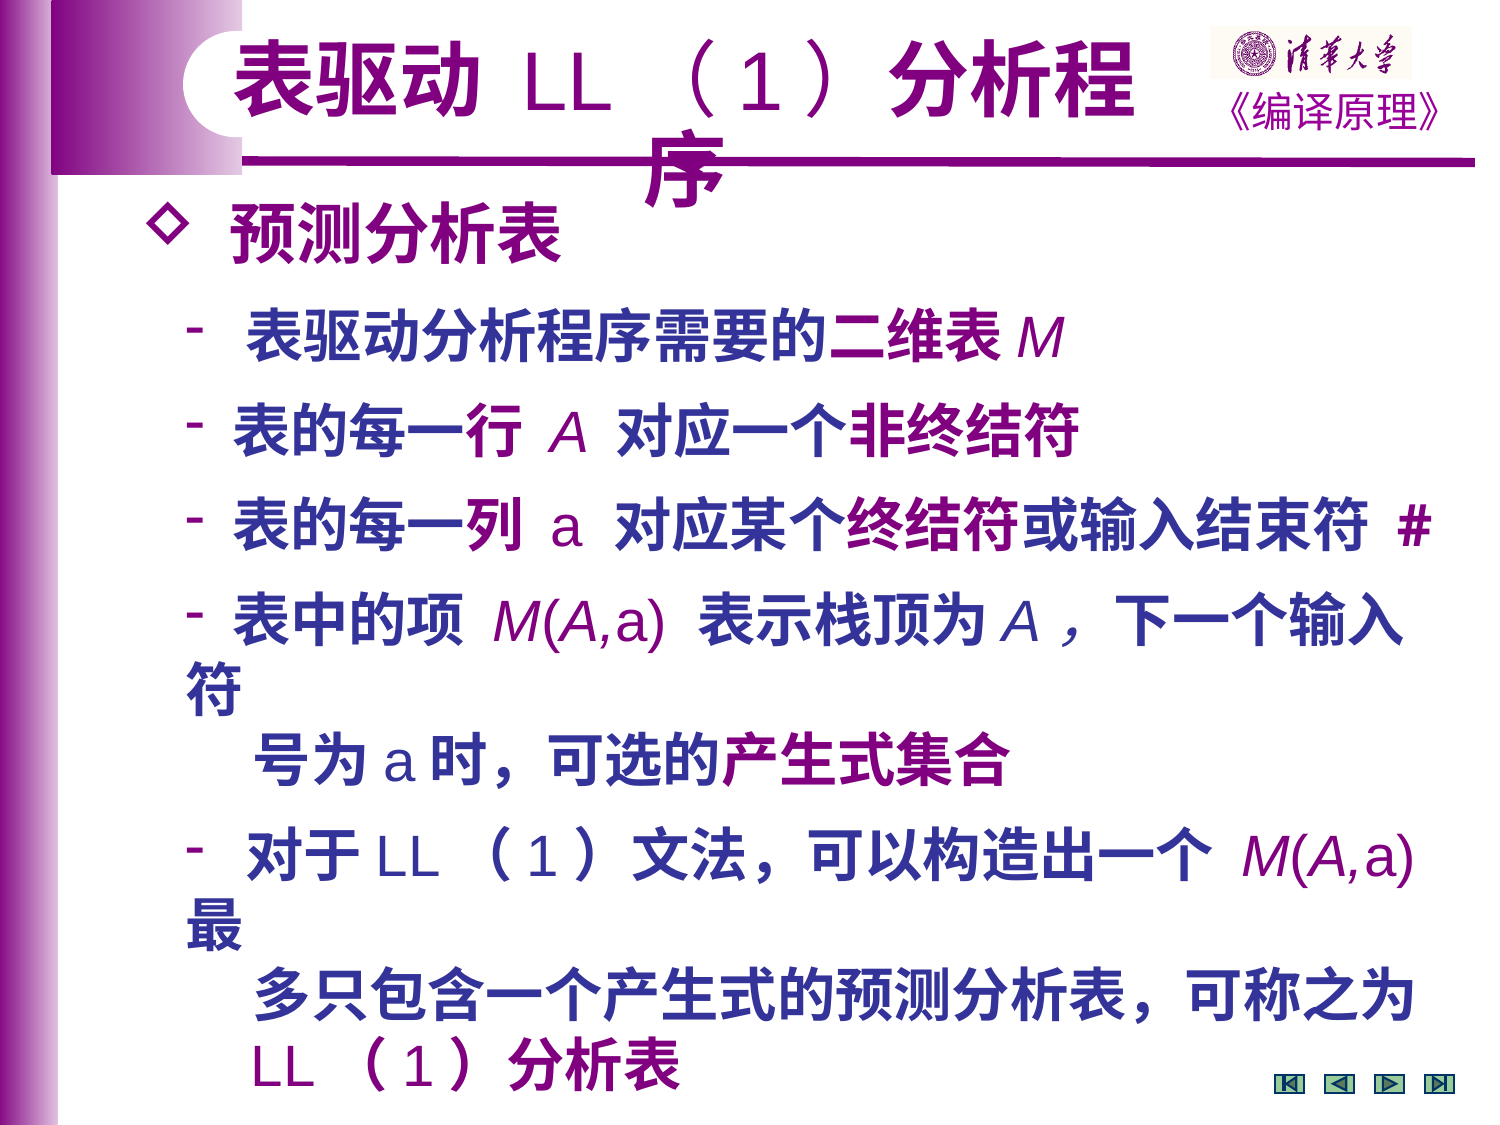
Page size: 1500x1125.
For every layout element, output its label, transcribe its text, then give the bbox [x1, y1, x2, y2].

text_box [1274, 1074, 1305, 1093]
text_box 表驱动分析程序需要的二维表M 表的每一行 A 对应一个非终结符 表的每一列 a 对应某个终结符或输入结束符 # 表中的项 M(A,a) 表示栈顶为A，下一个输入符 号为a时，可选的产生式集合 对于LL（1）文法，可以构造出一个 M(A,a) 最 多只包含一个产生式的预测分析表，可称之为 LL（1）分析表 M(A,a) 不含产生式时，对应一个出错位置 [171, 291, 1471, 1125]
text_box 预测分析表 [123, 184, 1223, 280]
text_box [1374, 1074, 1405, 1093]
text_box [1424, 1074, 1455, 1093]
text_box [1324, 1074, 1355, 1093]
text_box 表驱动 LL（1）分析程序 [206, 30, 1163, 226]
picture [1210, 26, 1412, 79]
